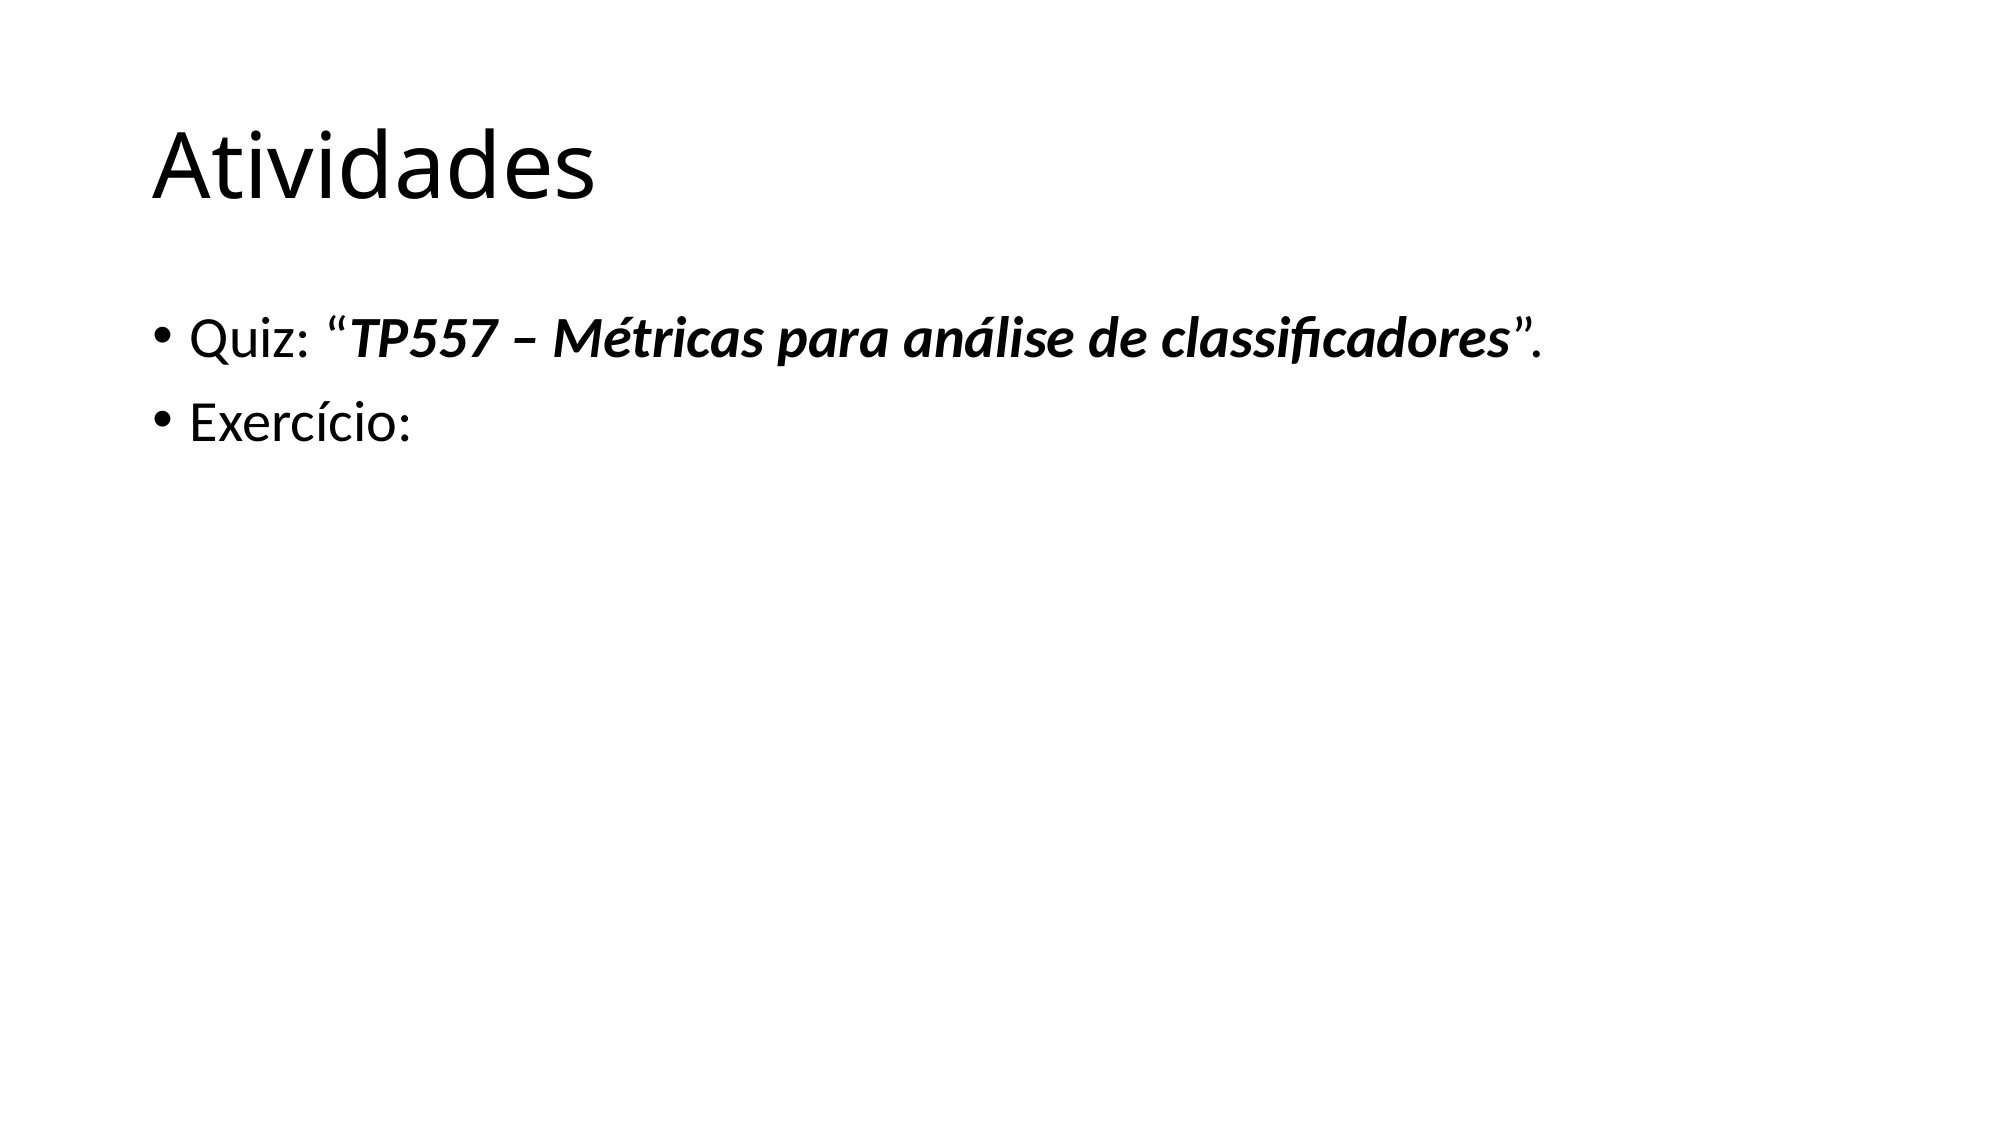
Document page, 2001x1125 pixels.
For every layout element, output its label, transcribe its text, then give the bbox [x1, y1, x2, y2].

title Atividades [137, 59, 1863, 278]
list Quiz: “TP557 – Métricas para análise de classificadores”. Exercício: [137, 299, 1918, 1014]
